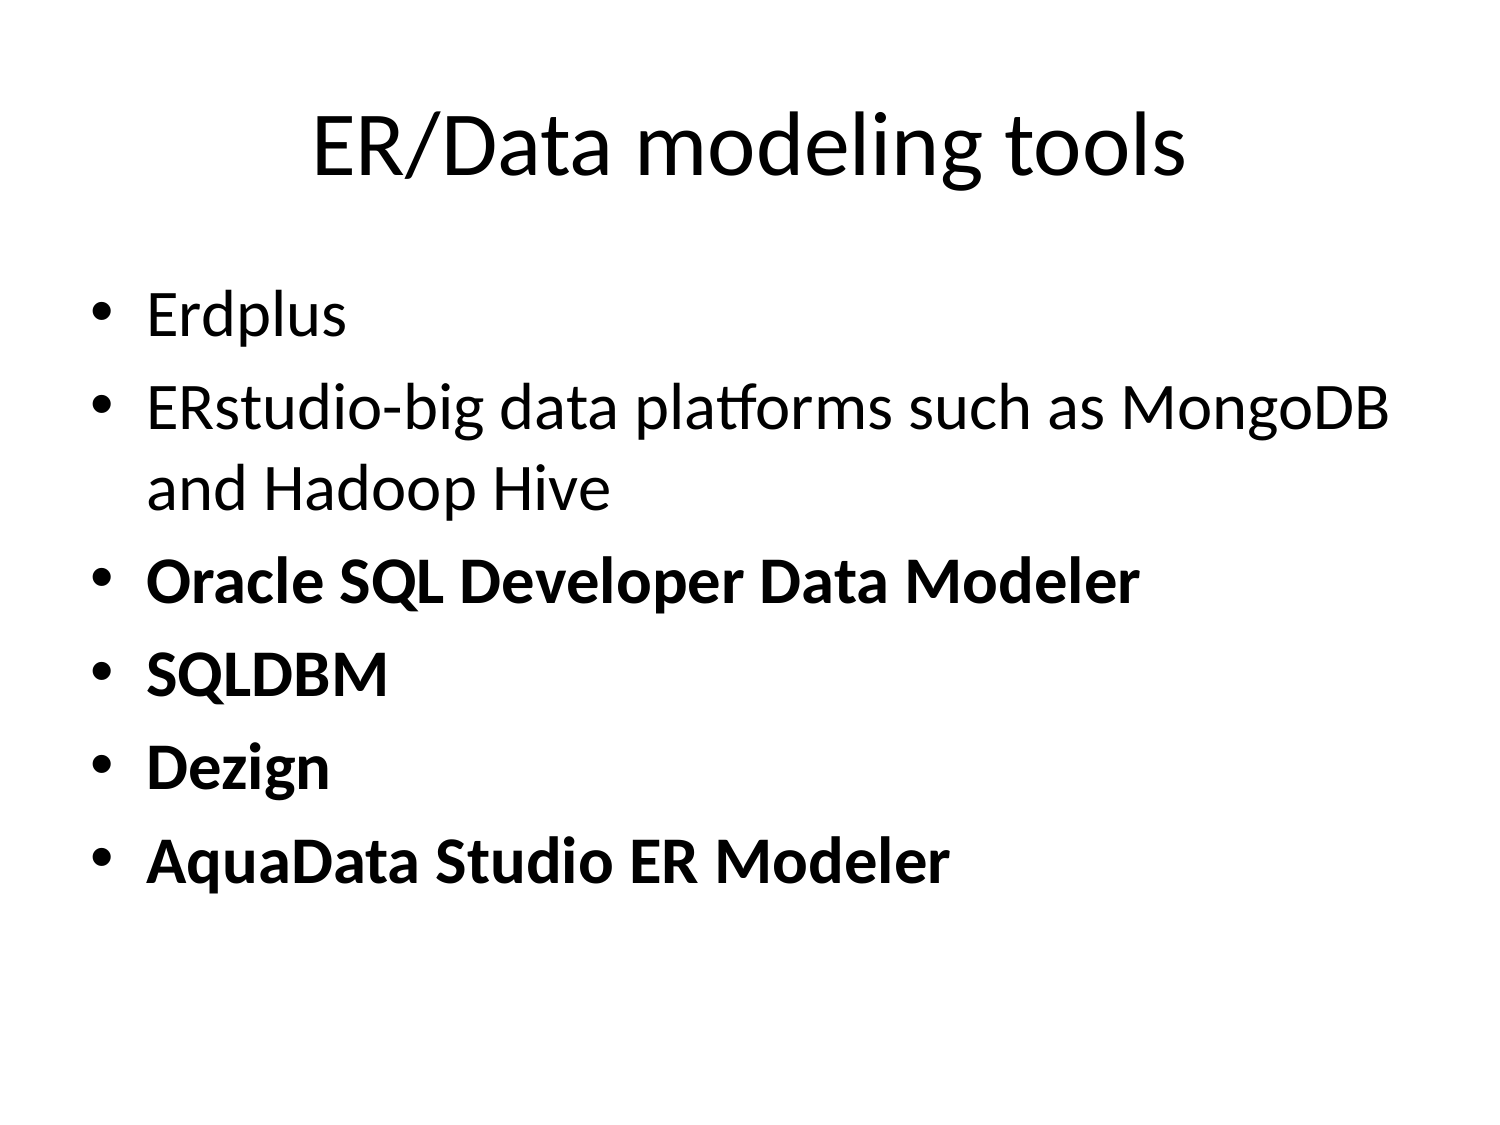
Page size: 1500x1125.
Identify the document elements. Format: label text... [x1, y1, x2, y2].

title ER/Data modeling tools [75, 45, 1425, 233]
list Erdplus ERstudio-big data platforms such as MongoDB and Hadoop Hive Oracle SQL Developer Data Modeler SQLDBM Dezign AquaData Studio ER Modeler [75, 262, 1425, 1005]
